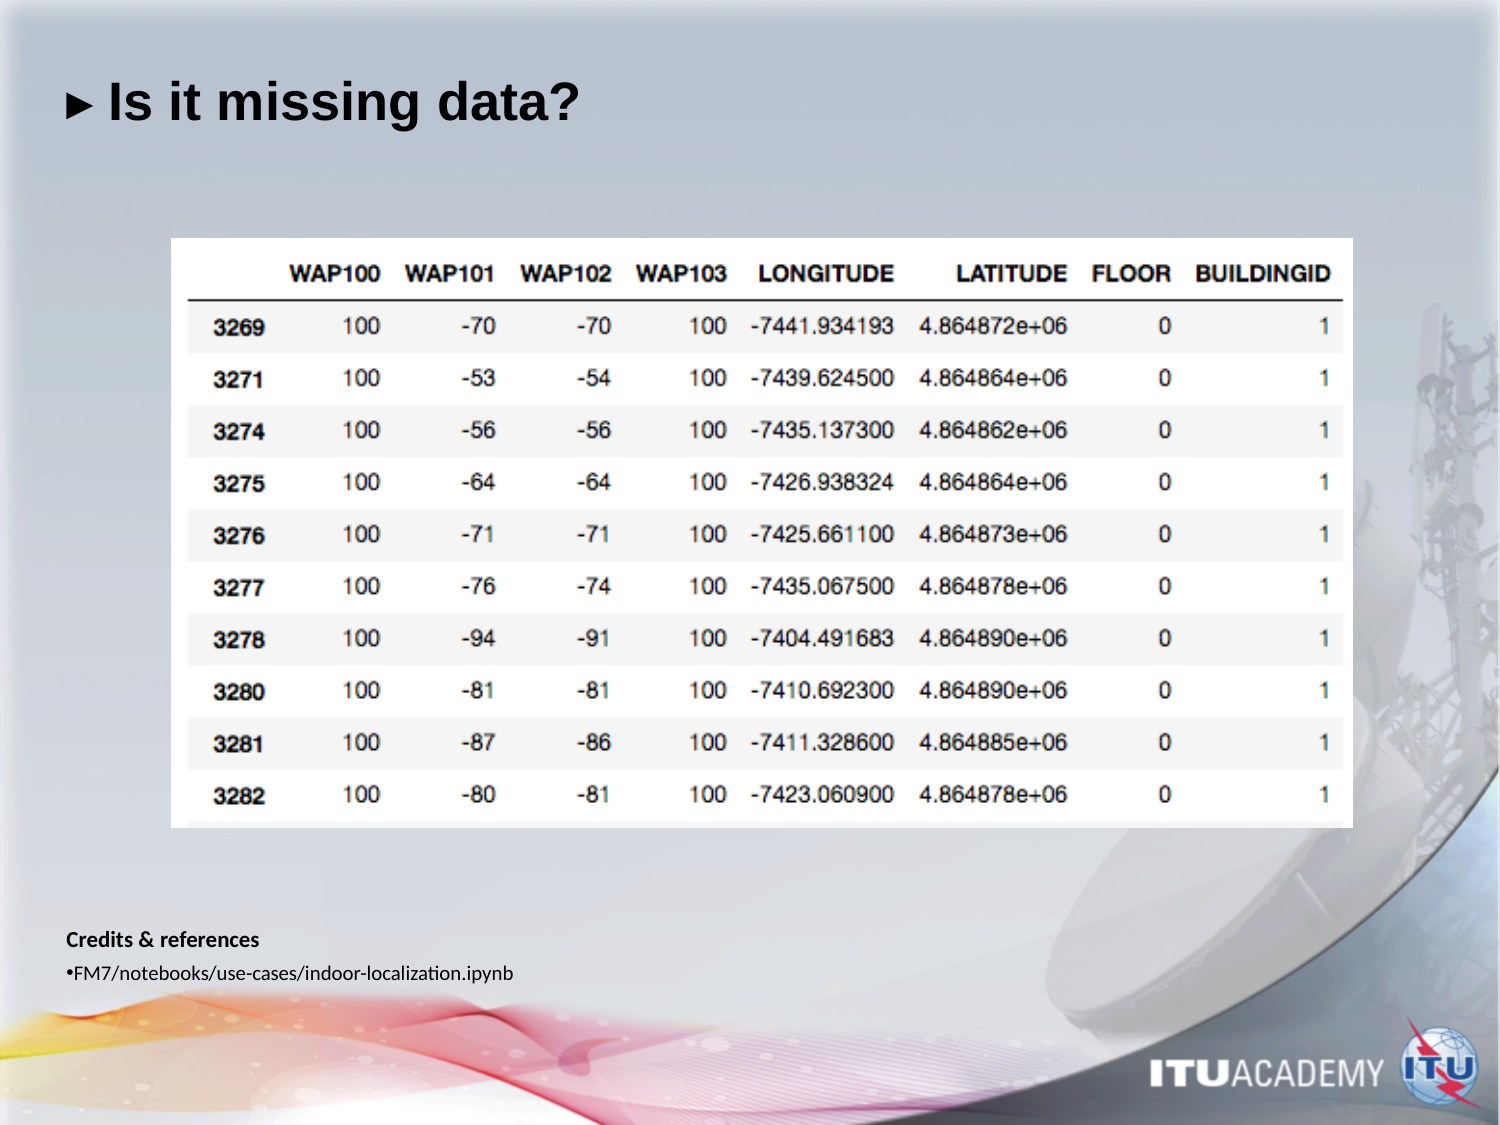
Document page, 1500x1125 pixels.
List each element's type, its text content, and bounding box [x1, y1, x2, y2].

text_box FM7/notebooks/use-cases/indoor-localization.ipynb [59, 952, 1093, 1103]
title ▸ Is it missing data? [58, 58, 1410, 174]
list Credits & references [58, 916, 308, 965]
picture [0, 0, 1500, 1125]
